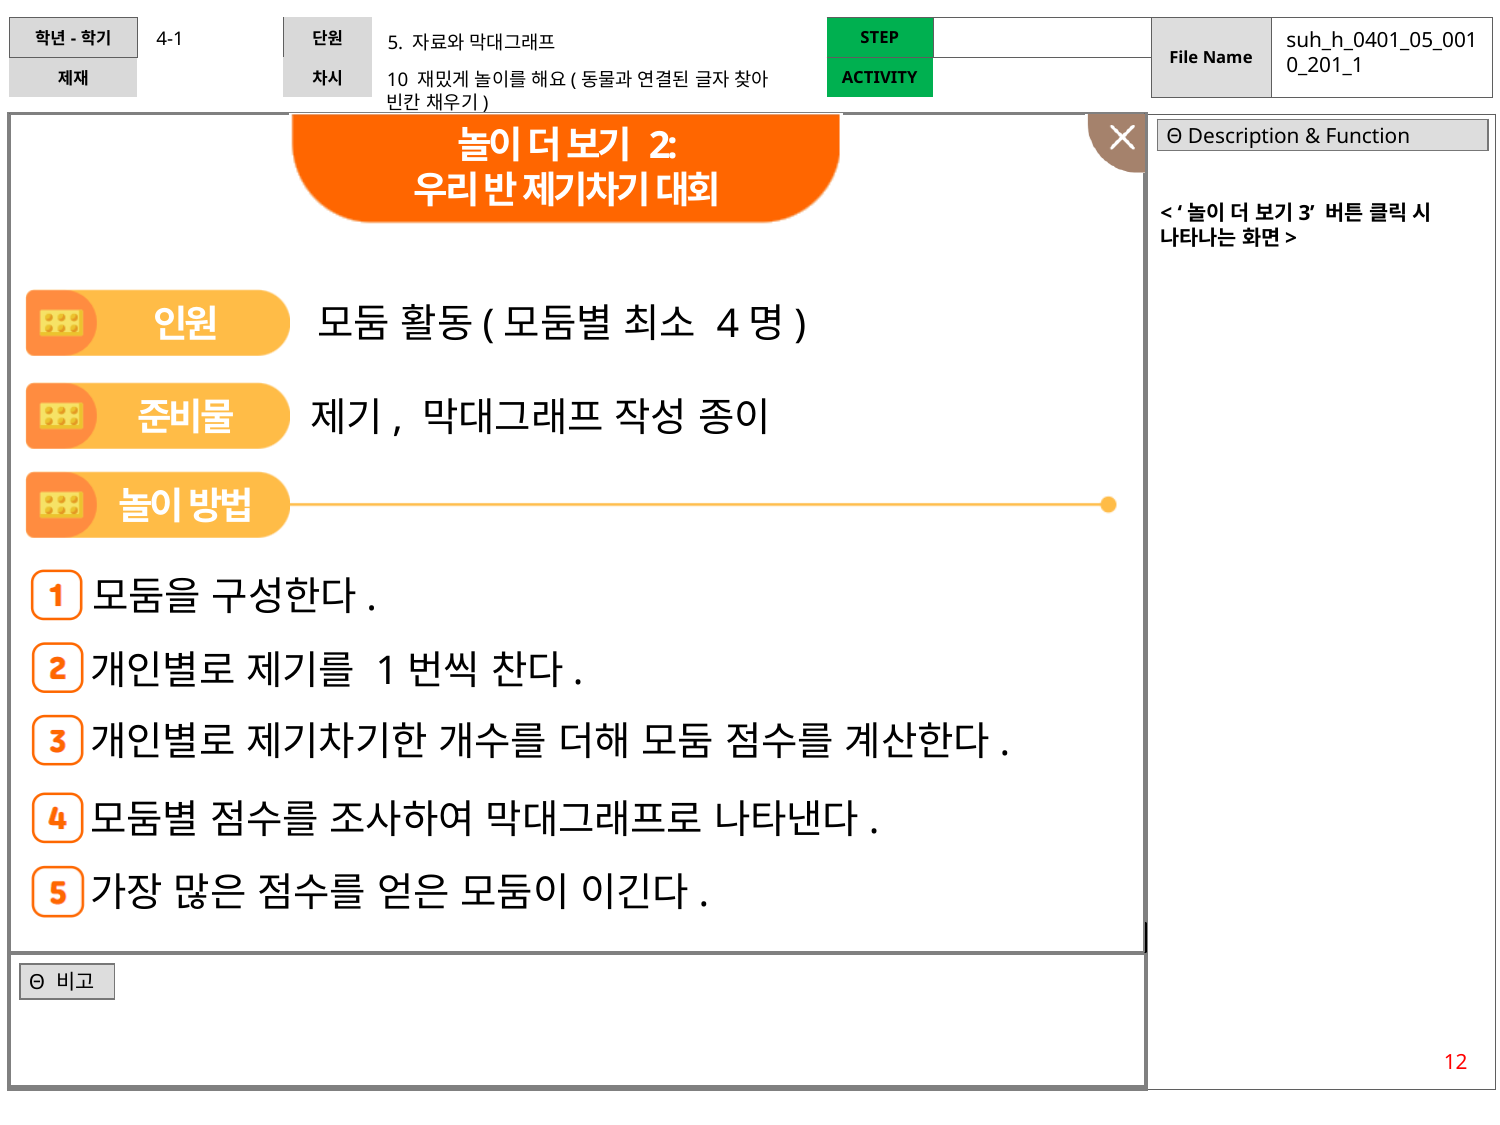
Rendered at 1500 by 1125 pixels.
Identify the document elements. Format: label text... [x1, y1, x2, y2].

picture [29, 864, 87, 921]
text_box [25, 287, 290, 357]
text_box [23, 467, 1129, 542]
text_box < ‘놀이 더 보기3’ 버튼 클릭 시 나타나는 화면> [1149, 160, 1500, 320]
text_box 4-1 [141, 18, 284, 55]
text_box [10, 113, 1145, 953]
picture [29, 639, 85, 697]
picture [288, 113, 843, 225]
picture [29, 711, 87, 769]
text_box 10 재밌게 놀이를 해요(동물과 연결된 글자 찾아 빈칸 채우기) [372, 60, 821, 96]
table_header Θ Description & Function [1158, 120, 1487, 150]
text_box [25, 381, 290, 450]
text_box [1149, 320, 1500, 326]
picture [29, 790, 86, 846]
text_box 5. 자료와 막대그래프 [372, 23, 828, 48]
text_box suh_h_0401_05_0010_201_1 [1271, 18, 1500, 84]
picture [29, 566, 85, 622]
